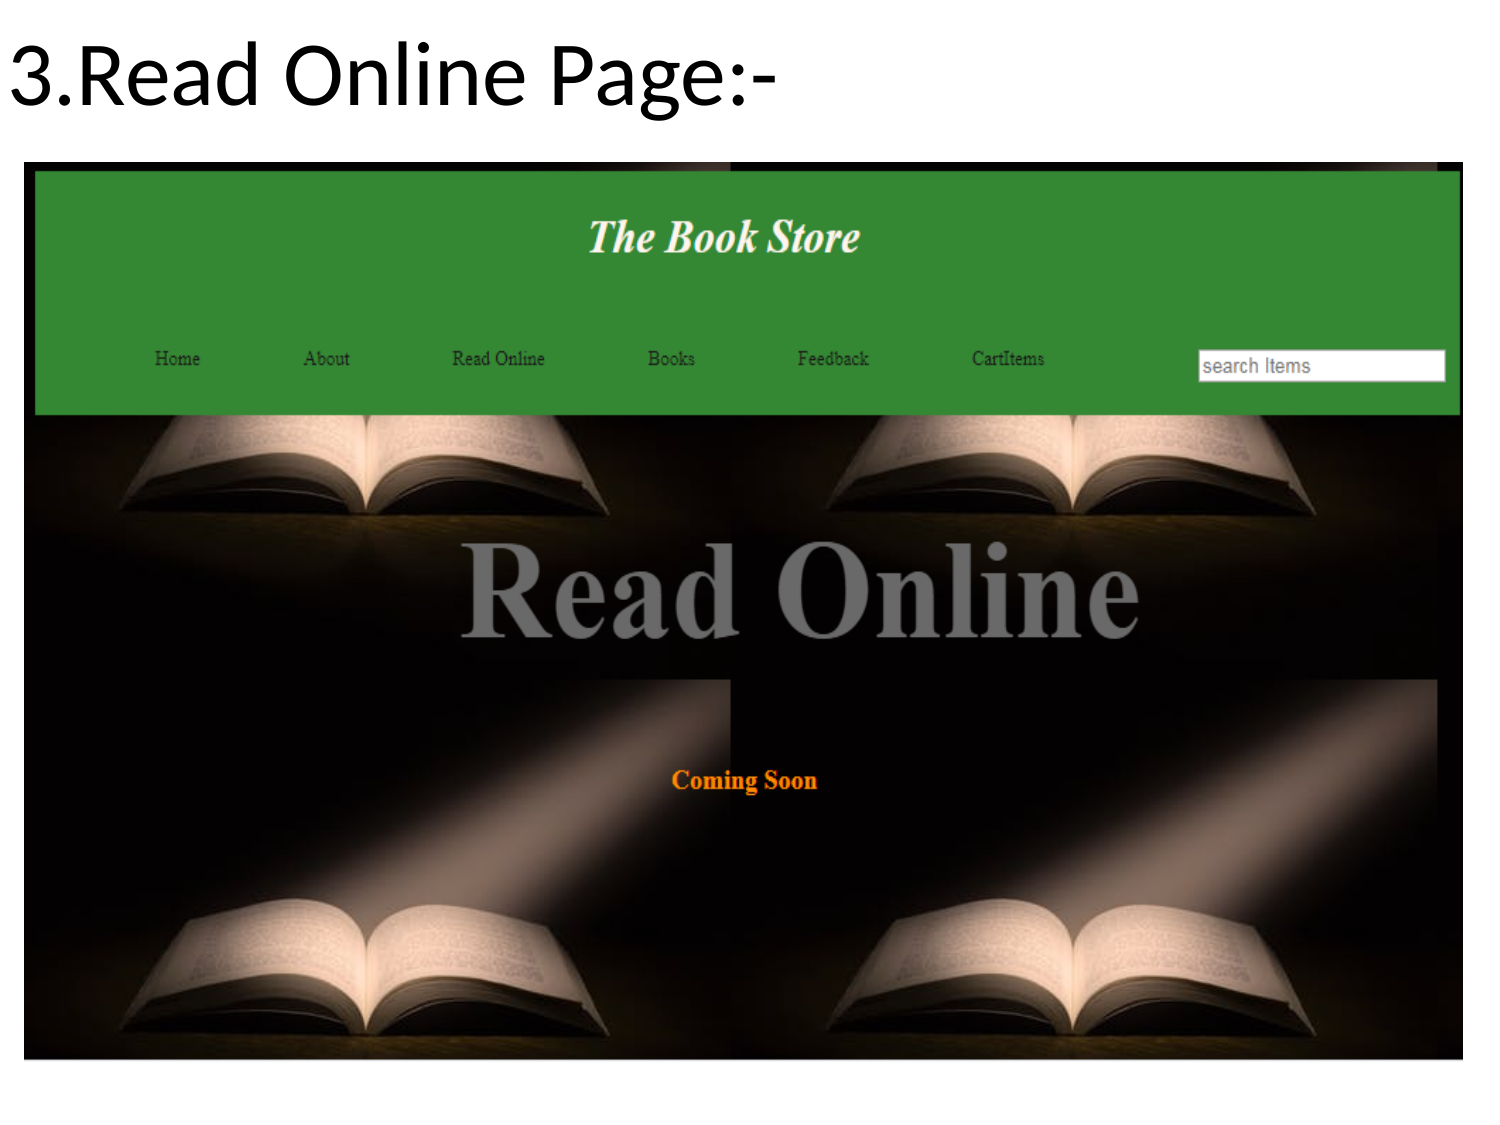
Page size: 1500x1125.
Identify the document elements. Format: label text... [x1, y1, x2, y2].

title 3.Read Online Page:- [0, 0, 863, 138]
picture [24, 162, 1463, 1063]
